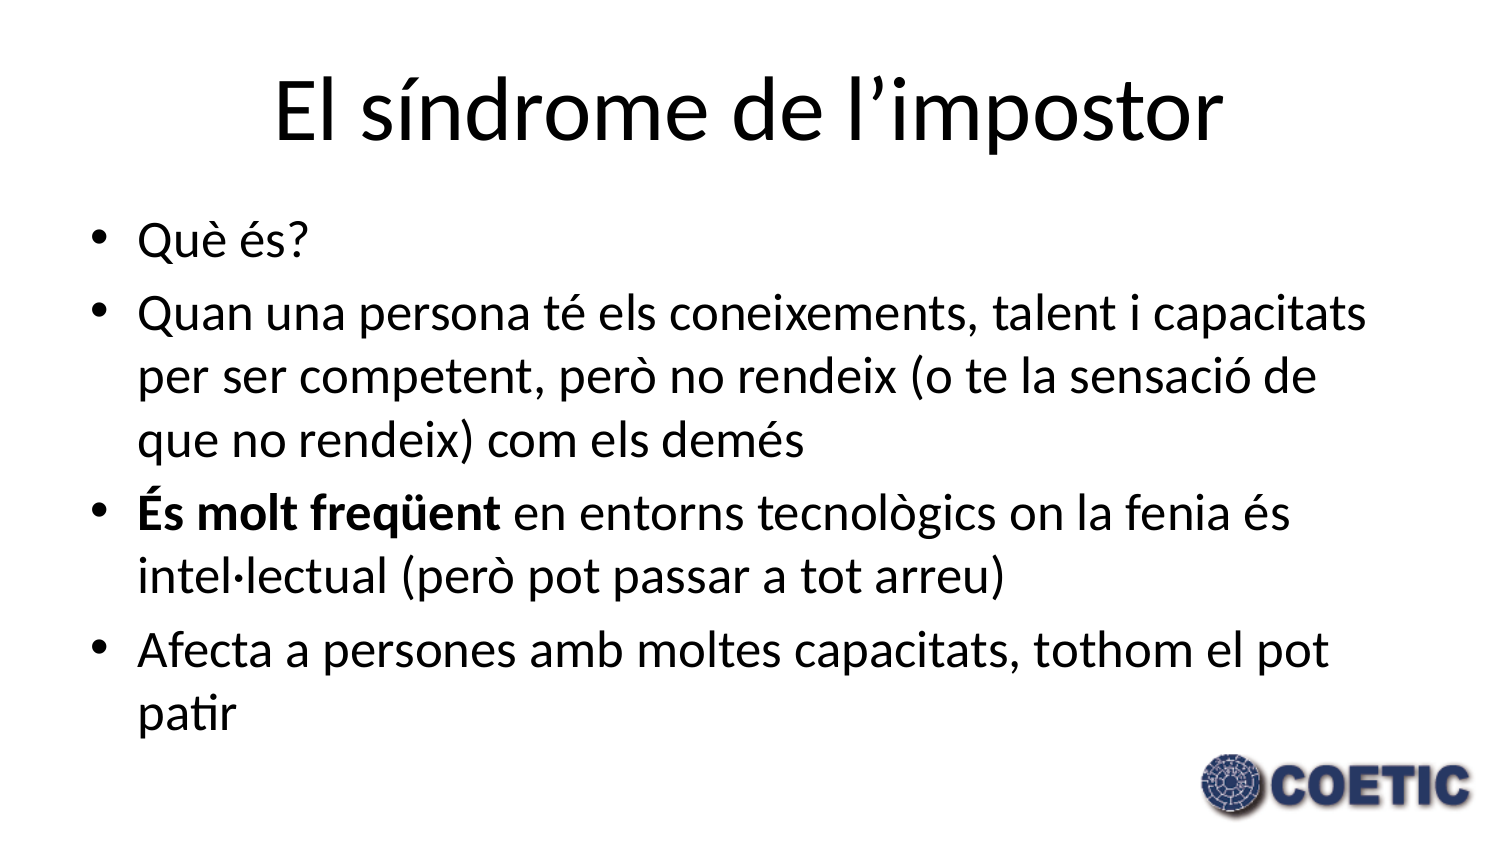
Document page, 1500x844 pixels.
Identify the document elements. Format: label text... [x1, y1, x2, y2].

title El síndrome de l’impostor [75, 33, 1425, 175]
list Què és? Quan una persona té els coneixements, talent i capacitats per ser competent, però no rendeix (o te la sensació de que no rendeix) com els demés És molt freqüent en entorns tecnològics on la fenia és intel·lectual (però pot passar a tot arreu) Afecta a persones amb moltes capacitats, tothom el pot patir [75, 196, 1425, 754]
picture [1187, 749, 1483, 824]
